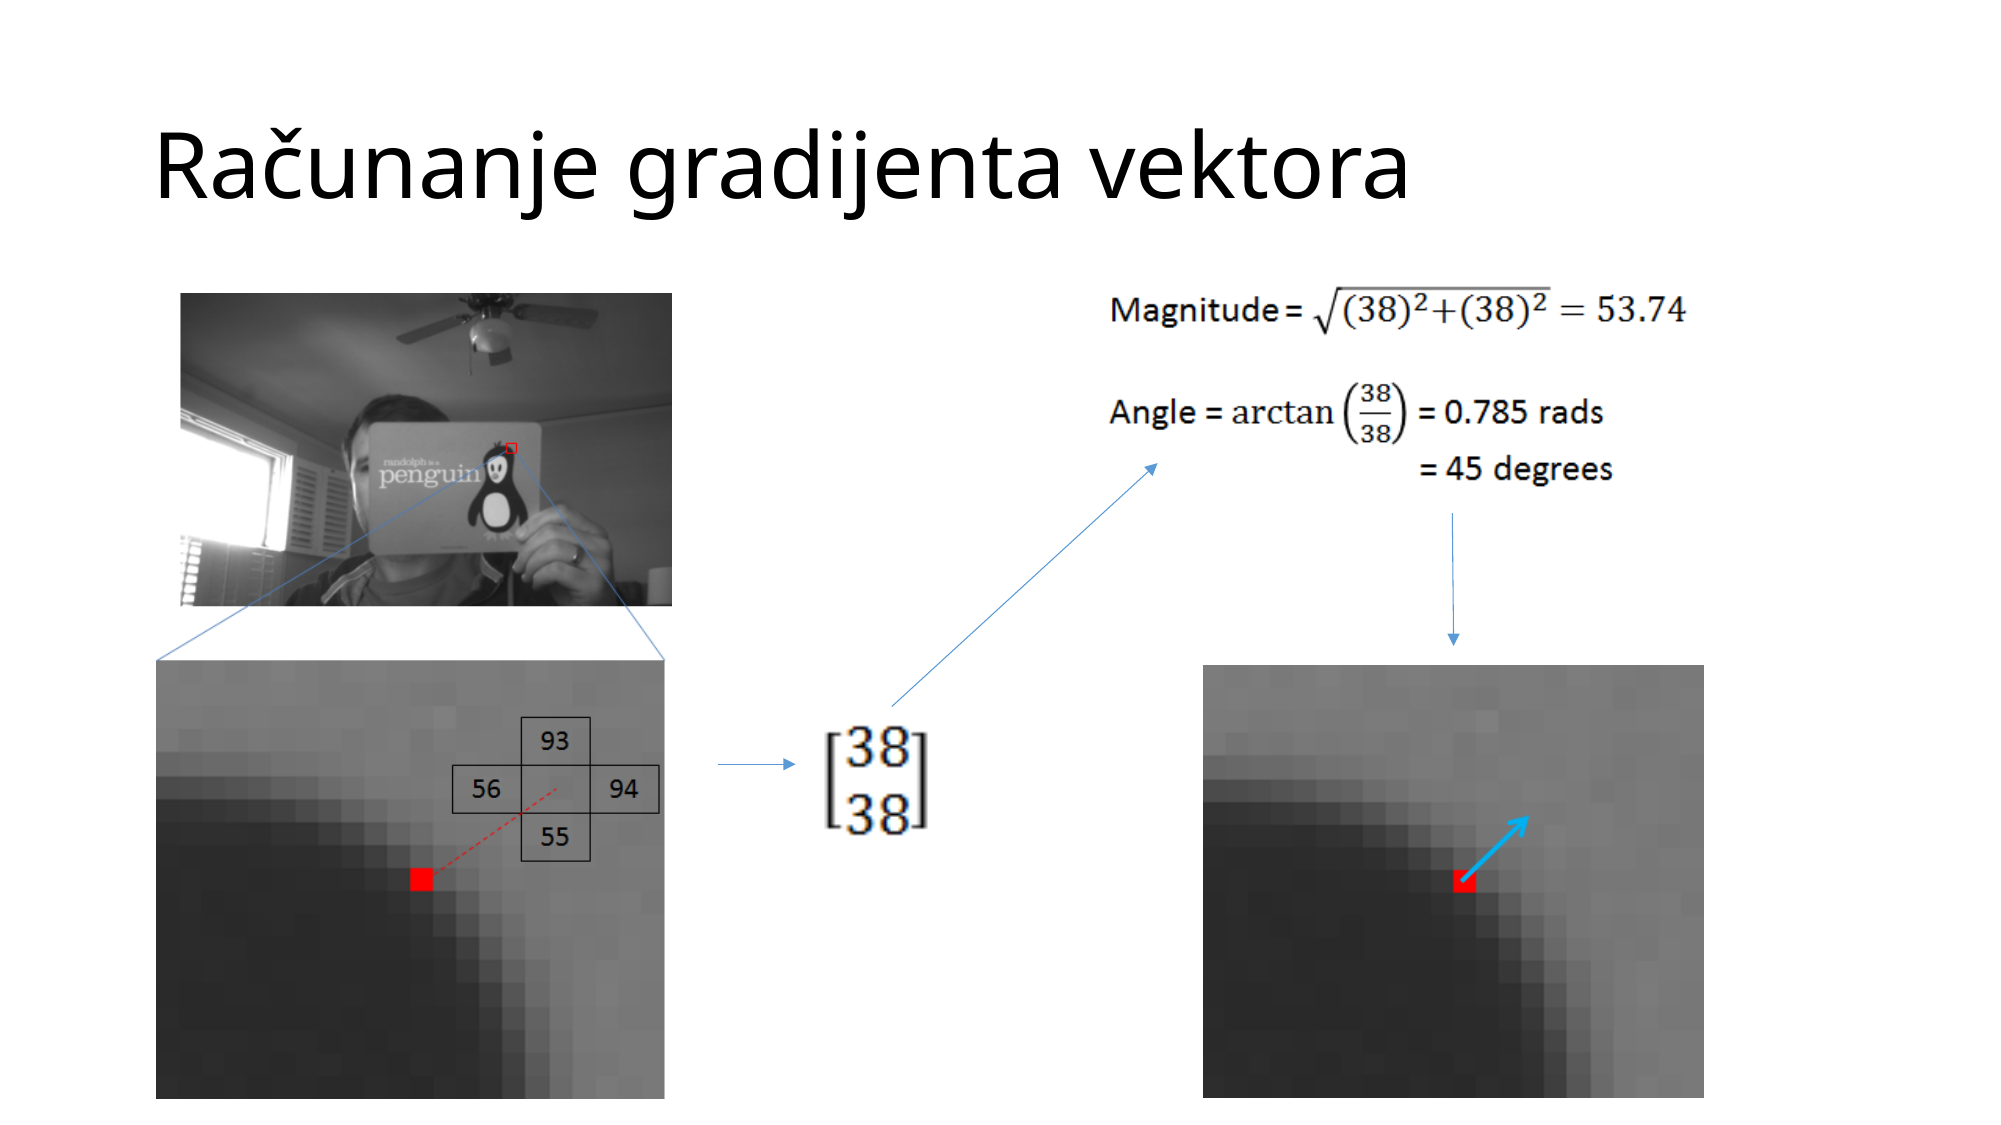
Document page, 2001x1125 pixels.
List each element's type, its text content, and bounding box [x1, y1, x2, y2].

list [1075, 273, 1731, 496]
title Računanje gradijenta vektora [137, 59, 1863, 278]
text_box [891, 463, 1158, 707]
picture [1203, 665, 1704, 1098]
picture [156, 293, 672, 1099]
picture [786, 706, 965, 854]
